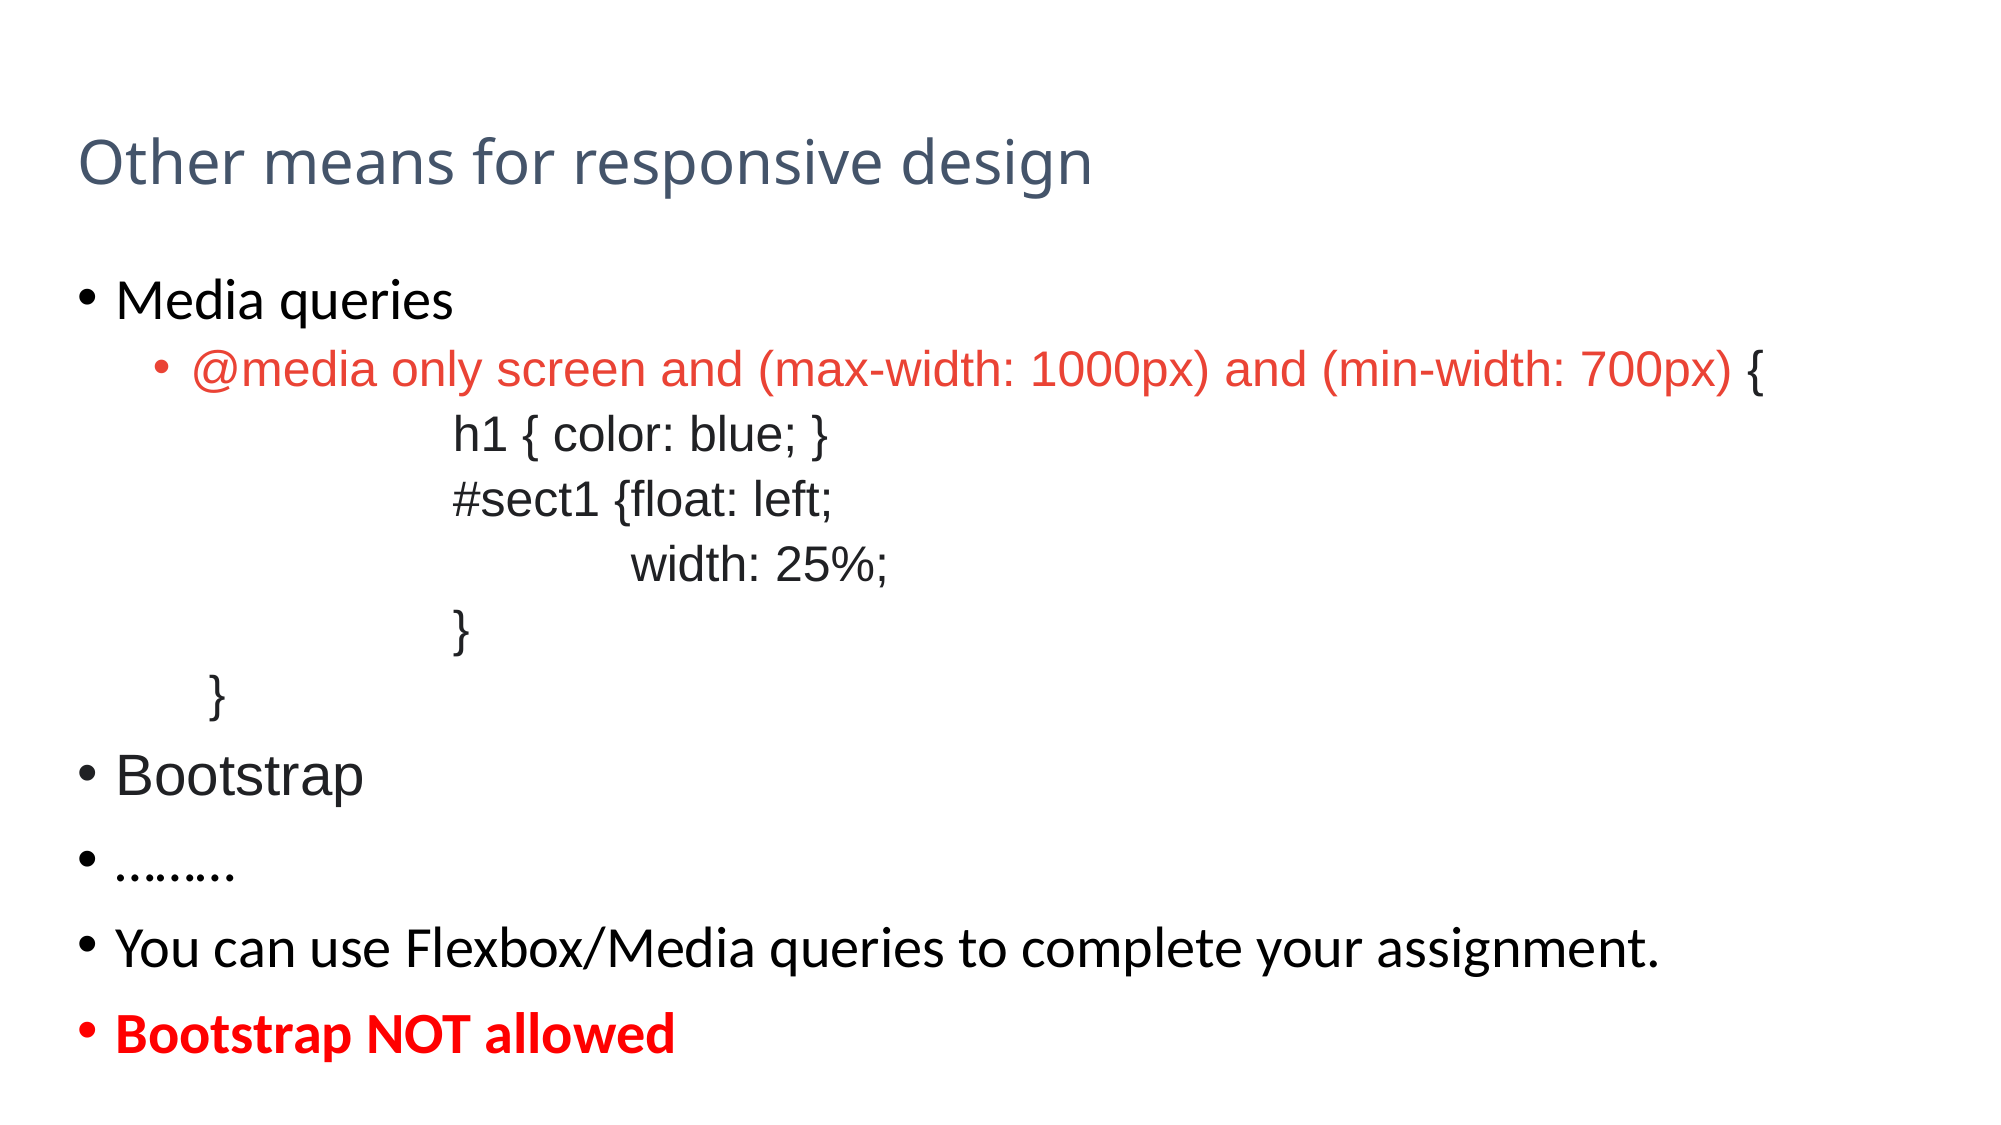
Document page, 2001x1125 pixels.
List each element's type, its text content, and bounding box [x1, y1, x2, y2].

list Media queries @media only screen and (max-width: 1000px) and (min-width: 700px) { h1 { color: blue; } #sect1 {float: left; width: 25%; } } Bootstrap ……… You can use Flexbox/Media queries to complete your assignment. Bootstrap NOT allowed [62, 258, 1938, 867]
title Other means for responsive design [62, 123, 1788, 206]
